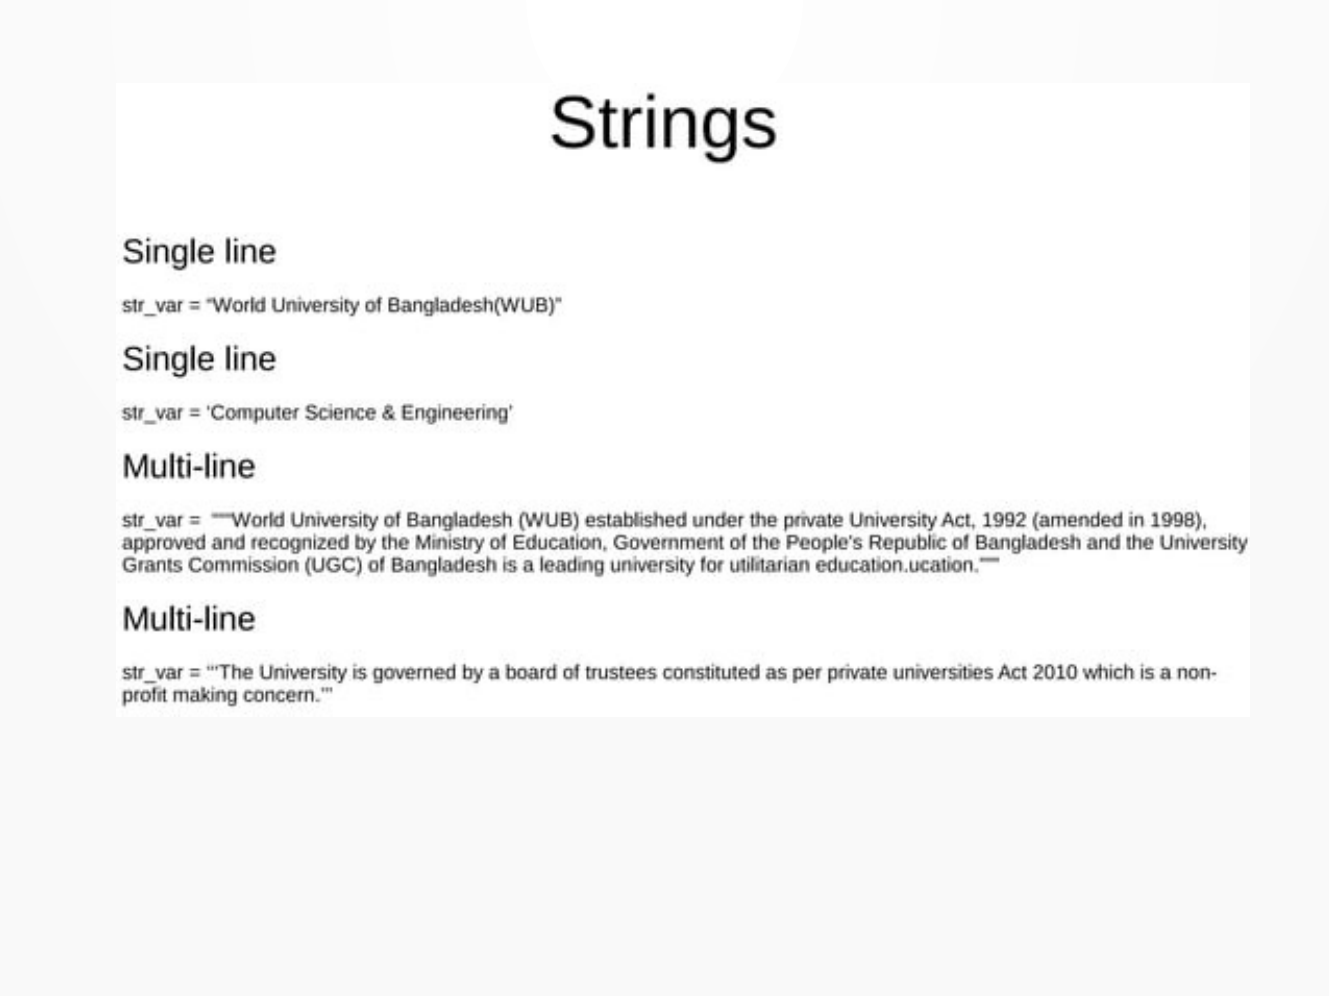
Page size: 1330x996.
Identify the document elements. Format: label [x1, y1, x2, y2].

picture [116, 83, 1251, 717]
